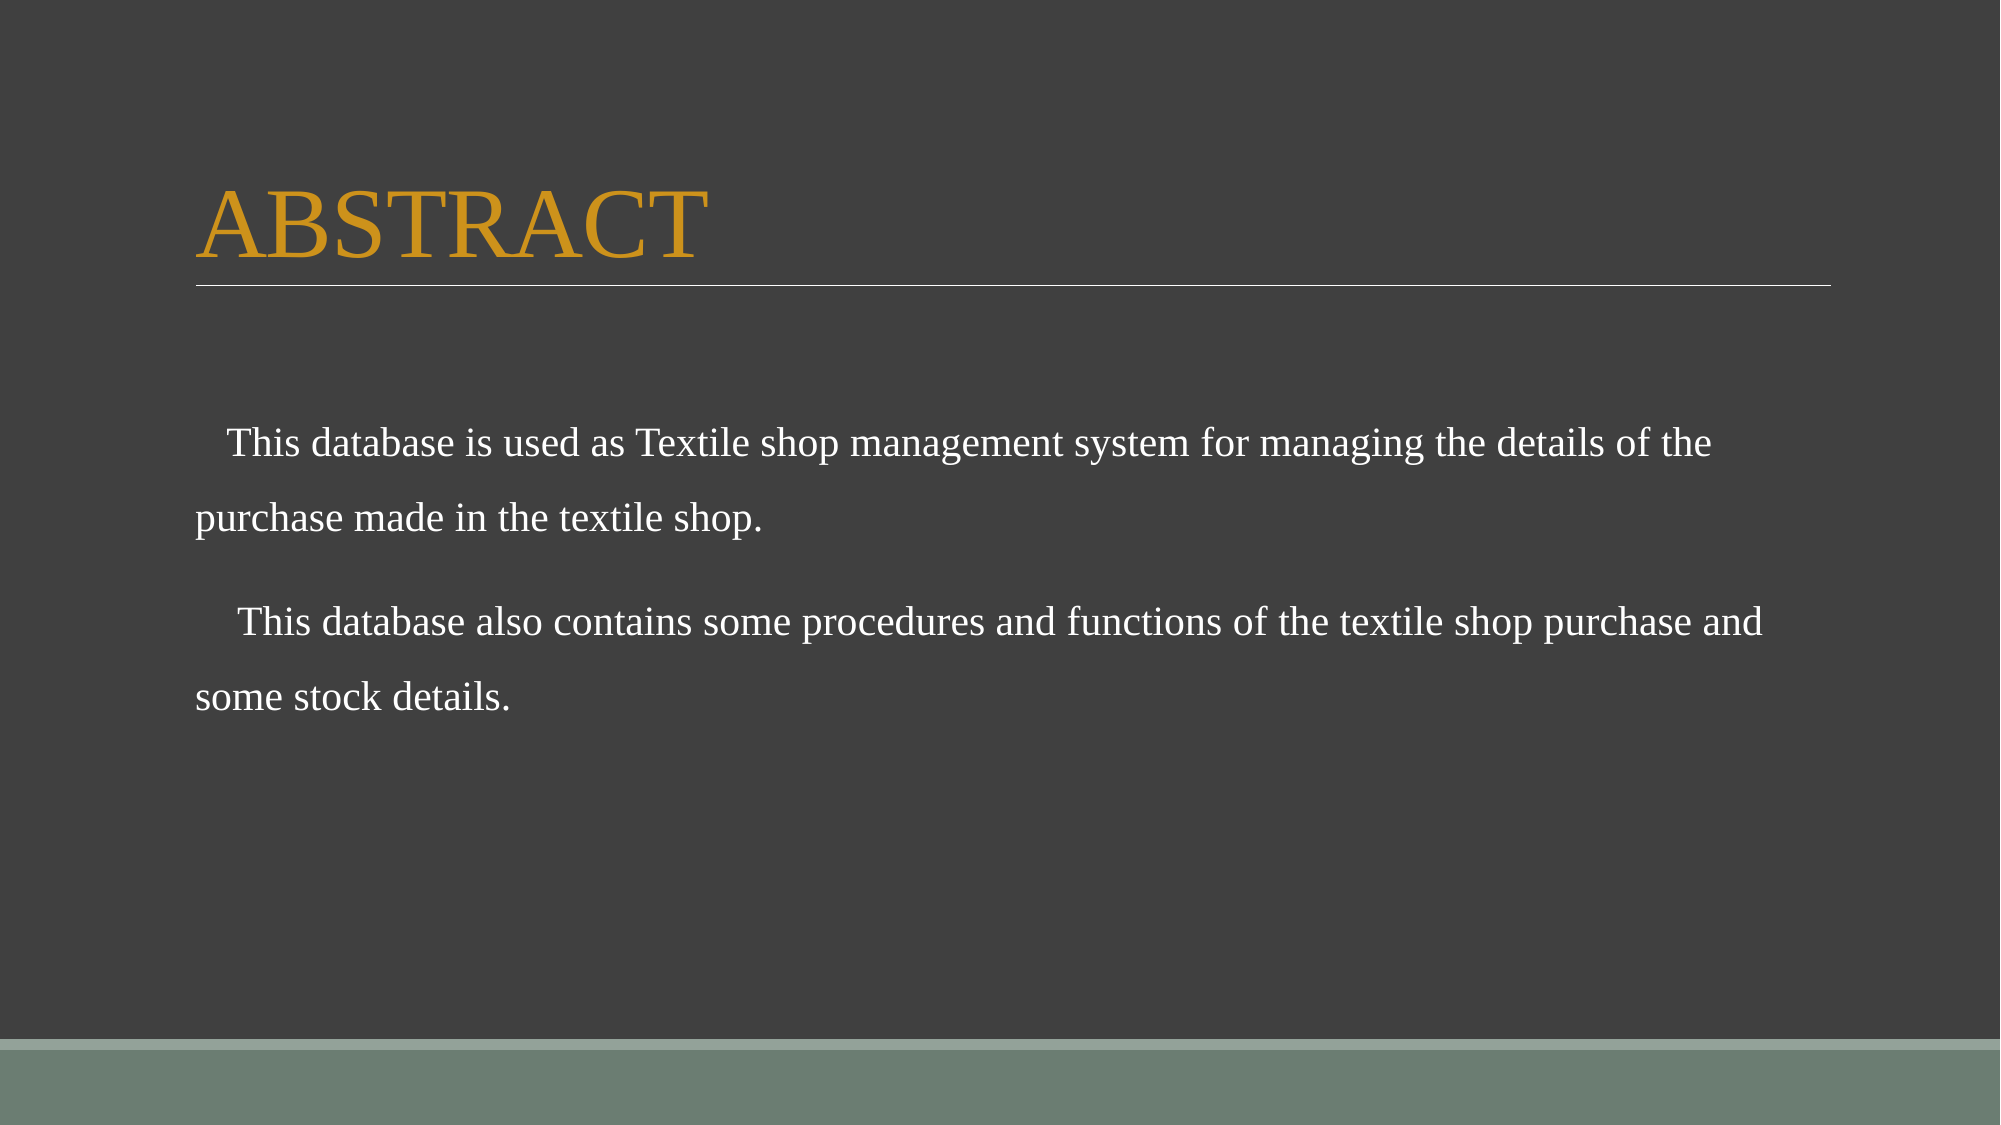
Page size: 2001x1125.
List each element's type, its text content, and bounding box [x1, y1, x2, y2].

title ABSTRACT [180, 47, 1830, 285]
list This database is used as Textile shop management system for managing the details of the purchase made in the textile shop. This database also contains some procedures and functions of the textile shop purchase and some stock details. [180, 302, 1830, 963]
